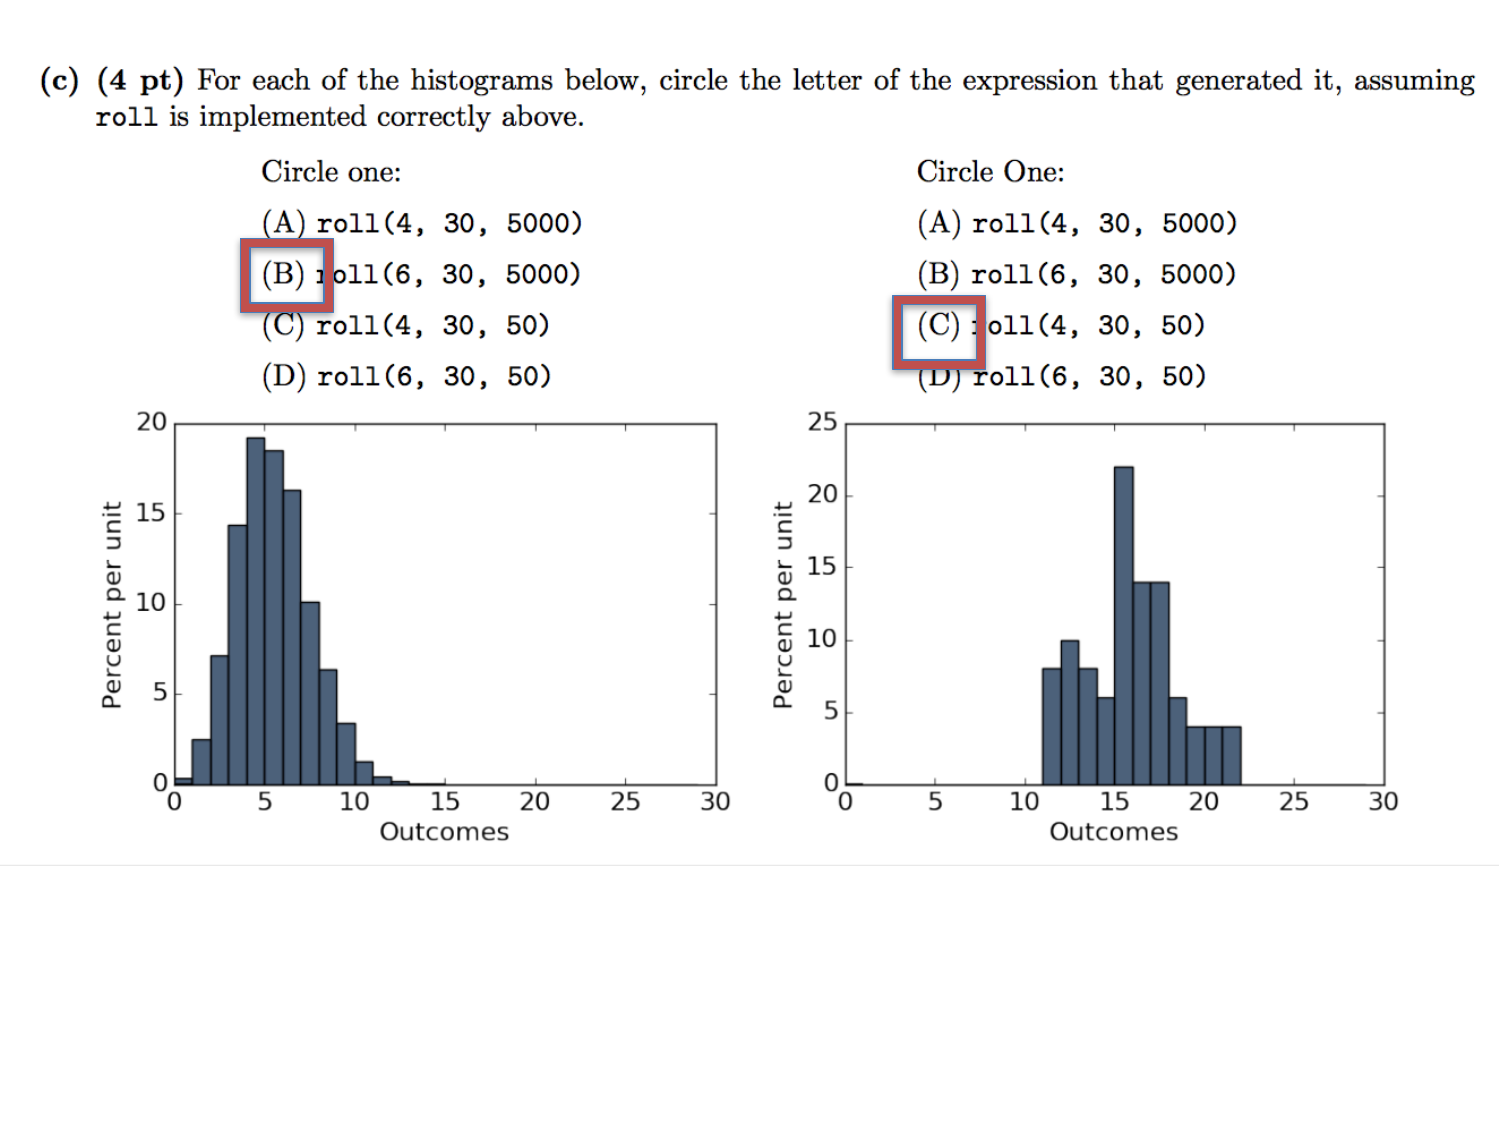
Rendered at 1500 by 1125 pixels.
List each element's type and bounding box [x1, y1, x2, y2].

picture [0, 50, 1499, 866]
